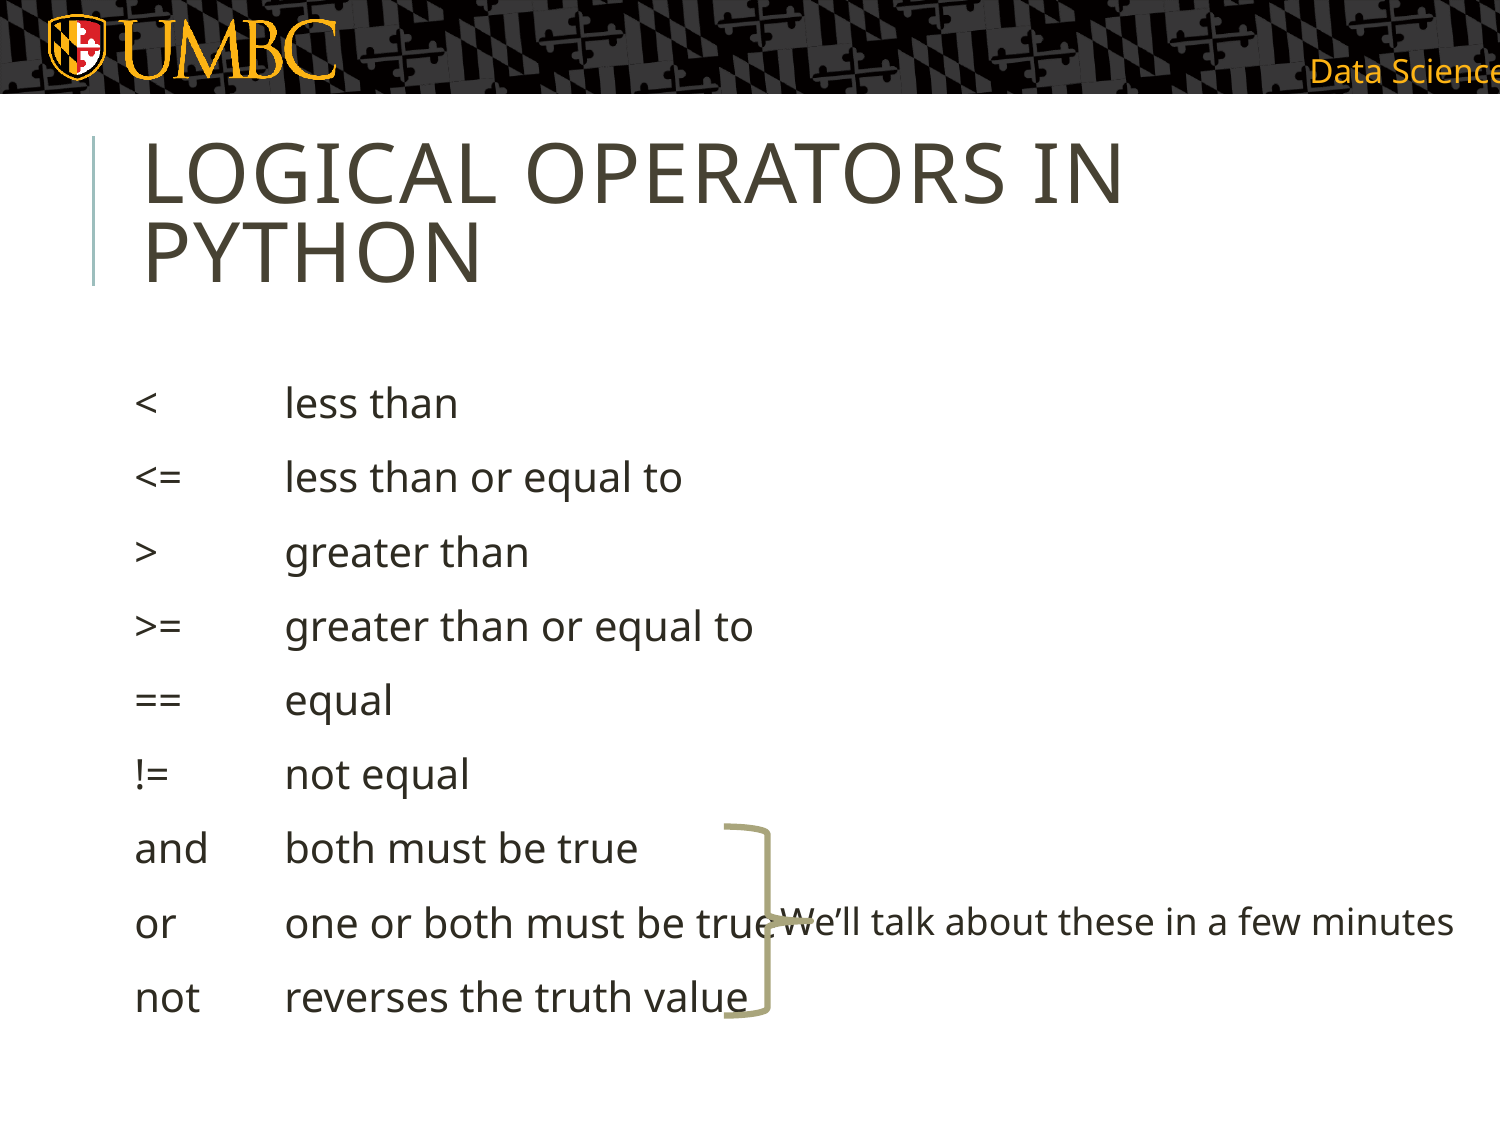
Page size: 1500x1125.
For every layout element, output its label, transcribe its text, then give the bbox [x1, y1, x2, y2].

text_box [723, 825, 812, 1017]
list < less than <= less than or equal to > greater than >= greater than or equal to == equal != not equal and both must be true or one or both must be true not reverses the truth value [126, 375, 1322, 1035]
title Logical Operators in Python [126, 96, 1322, 342]
picture [0, 0, 1500, 94]
text_box We’ll talk about these in a few minutes [769, 890, 1471, 951]
